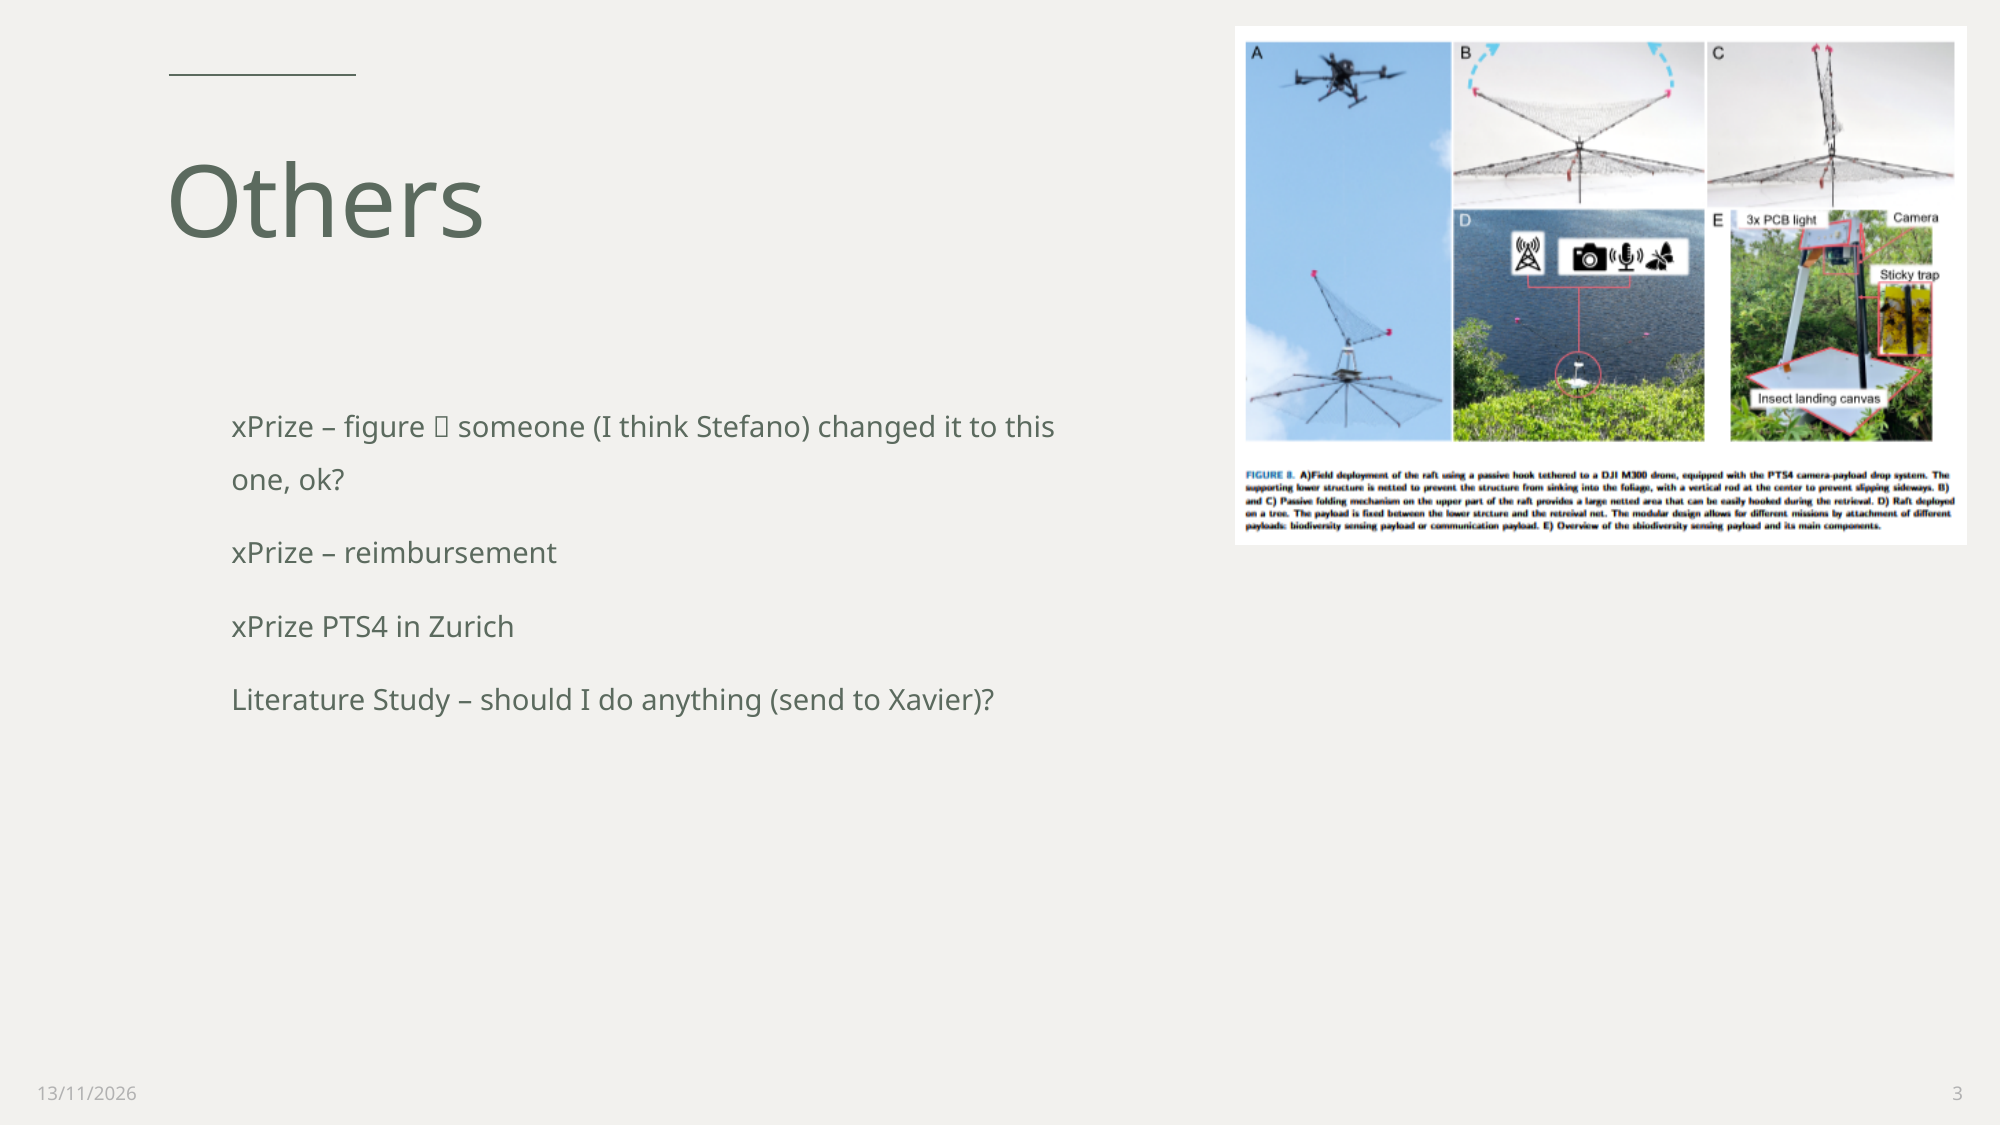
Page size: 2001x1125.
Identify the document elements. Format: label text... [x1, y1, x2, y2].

slide_number 3 [1528, 1064, 1979, 1124]
list xPrize – figure  someone (I think Stefano) changed it to this one, ok? xPrize – reimbursement xPrize PTS4 in Zurich Literature Study – should I do anything (send to Xavier)? [216, 383, 1123, 1065]
title Others [150, 143, 1000, 512]
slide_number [21, 1064, 472, 1124]
picture [1235, 26, 1967, 545]
